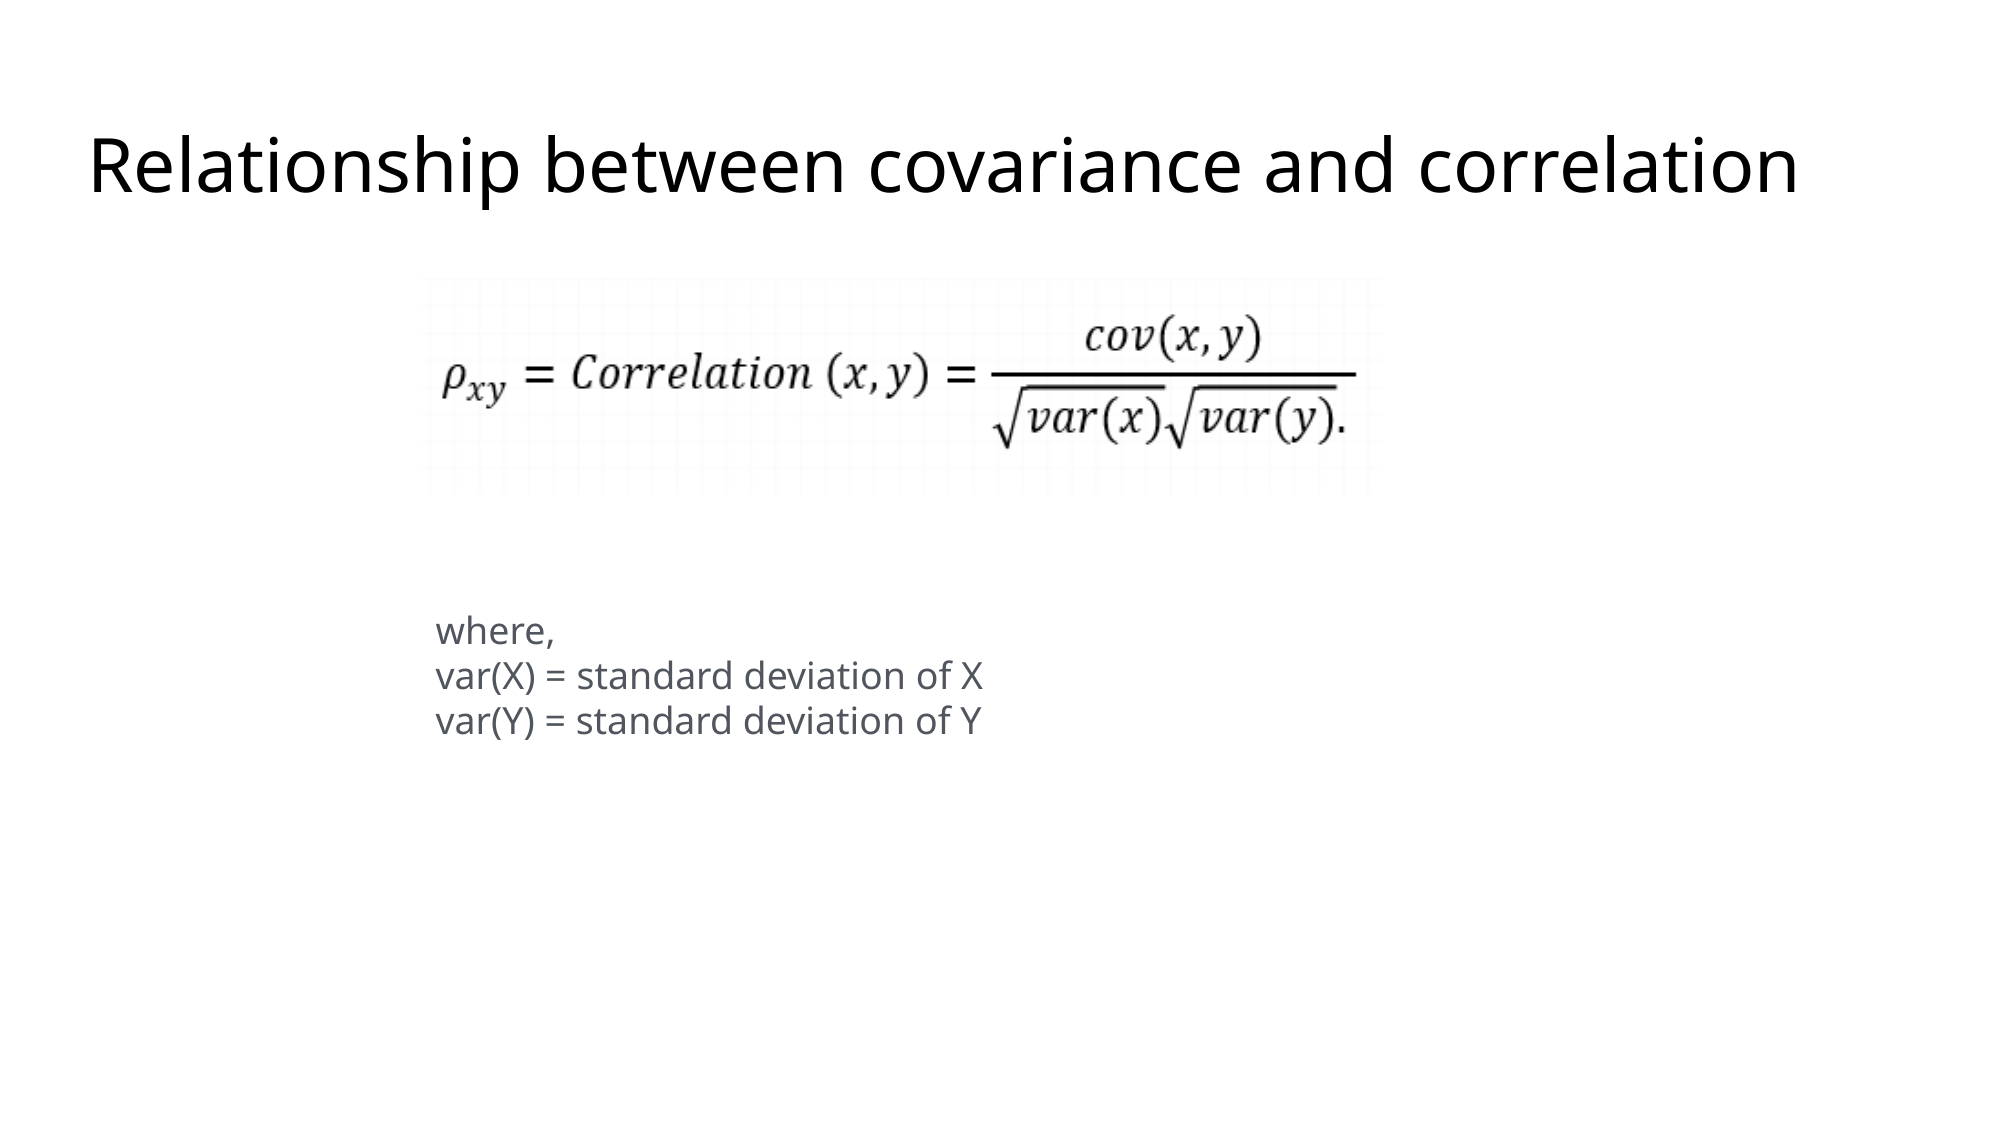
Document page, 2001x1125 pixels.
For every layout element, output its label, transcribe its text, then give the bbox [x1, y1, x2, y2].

picture [420, 277, 1382, 495]
text_box where, var(X) = standard deviation of X var(Y) = standard deviation of Y [420, 599, 1671, 750]
title Relationship between covariance and correlation [72, 59, 1930, 278]
